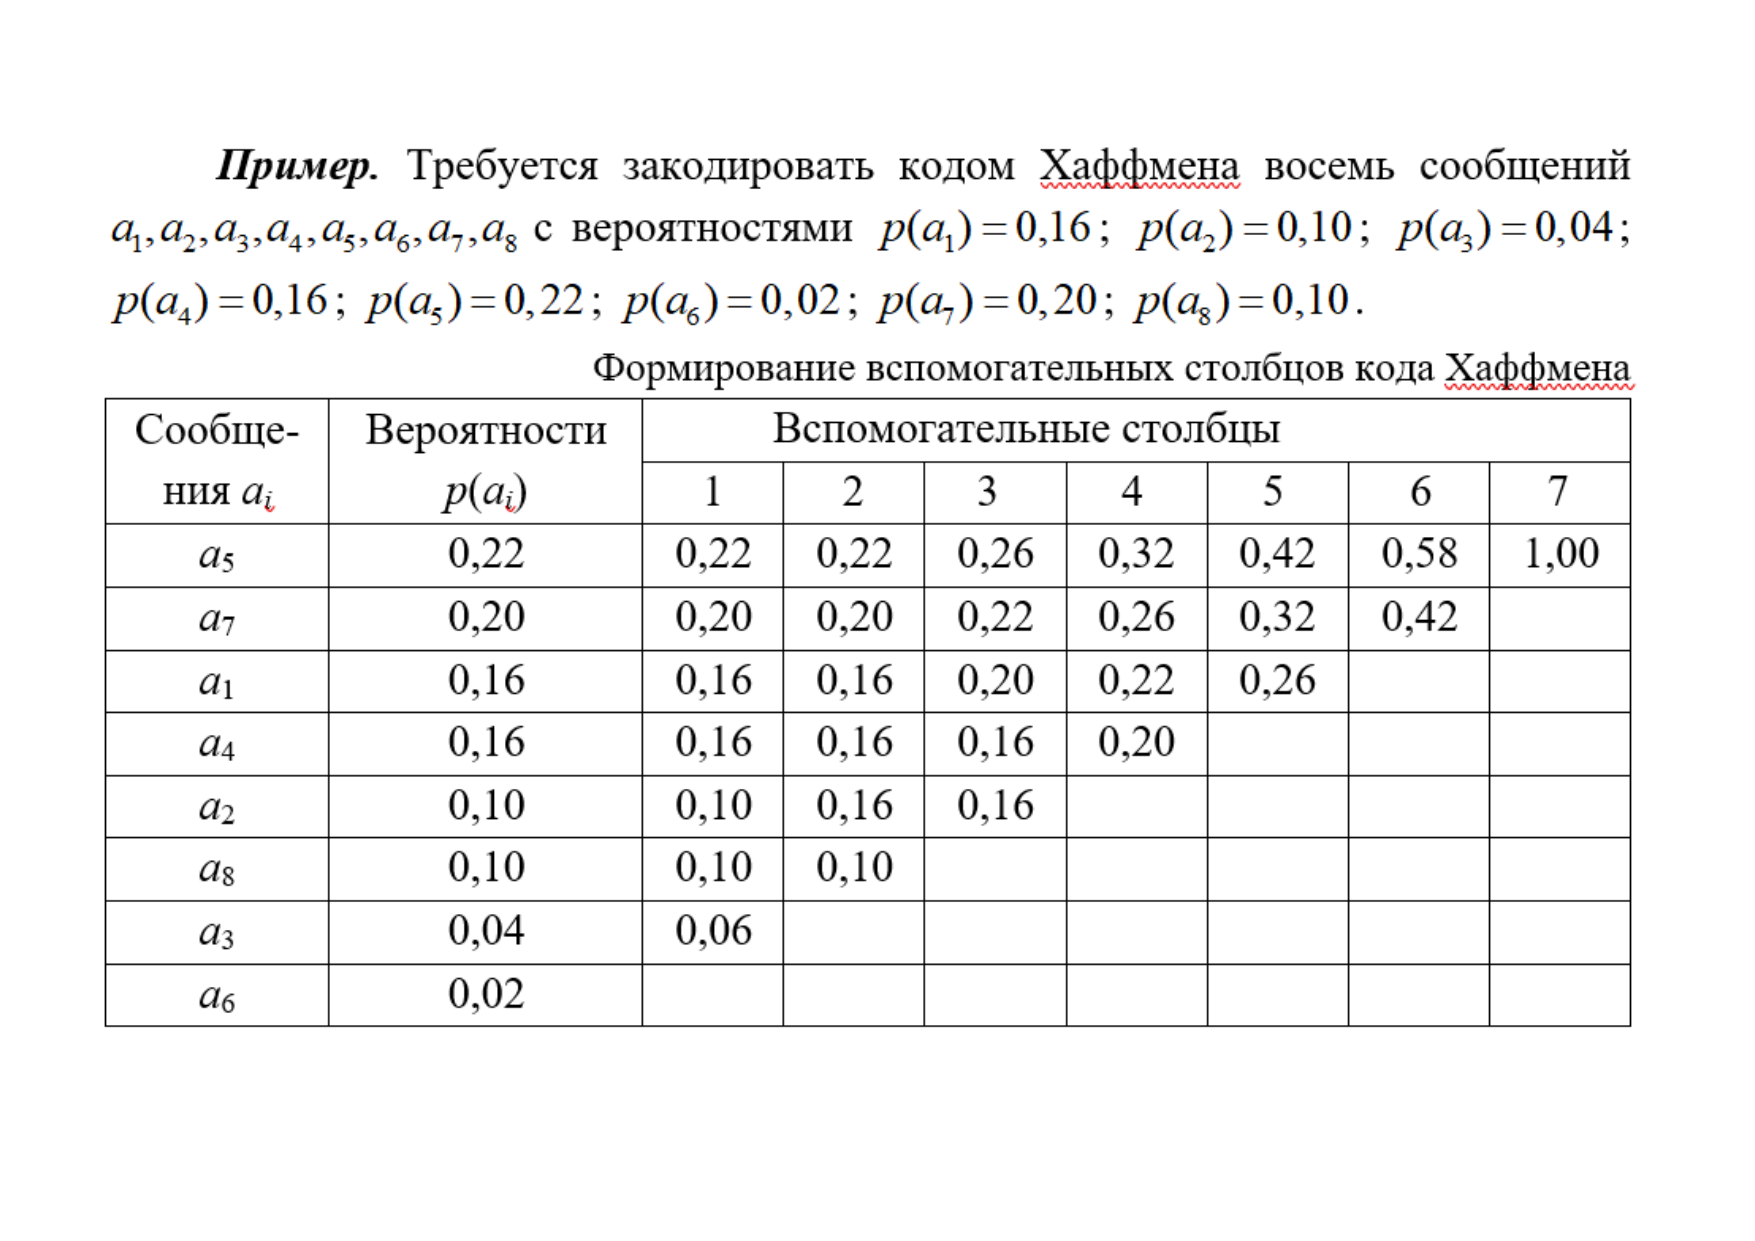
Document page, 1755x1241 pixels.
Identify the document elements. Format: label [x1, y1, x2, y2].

picture [86, 132, 1668, 1108]
